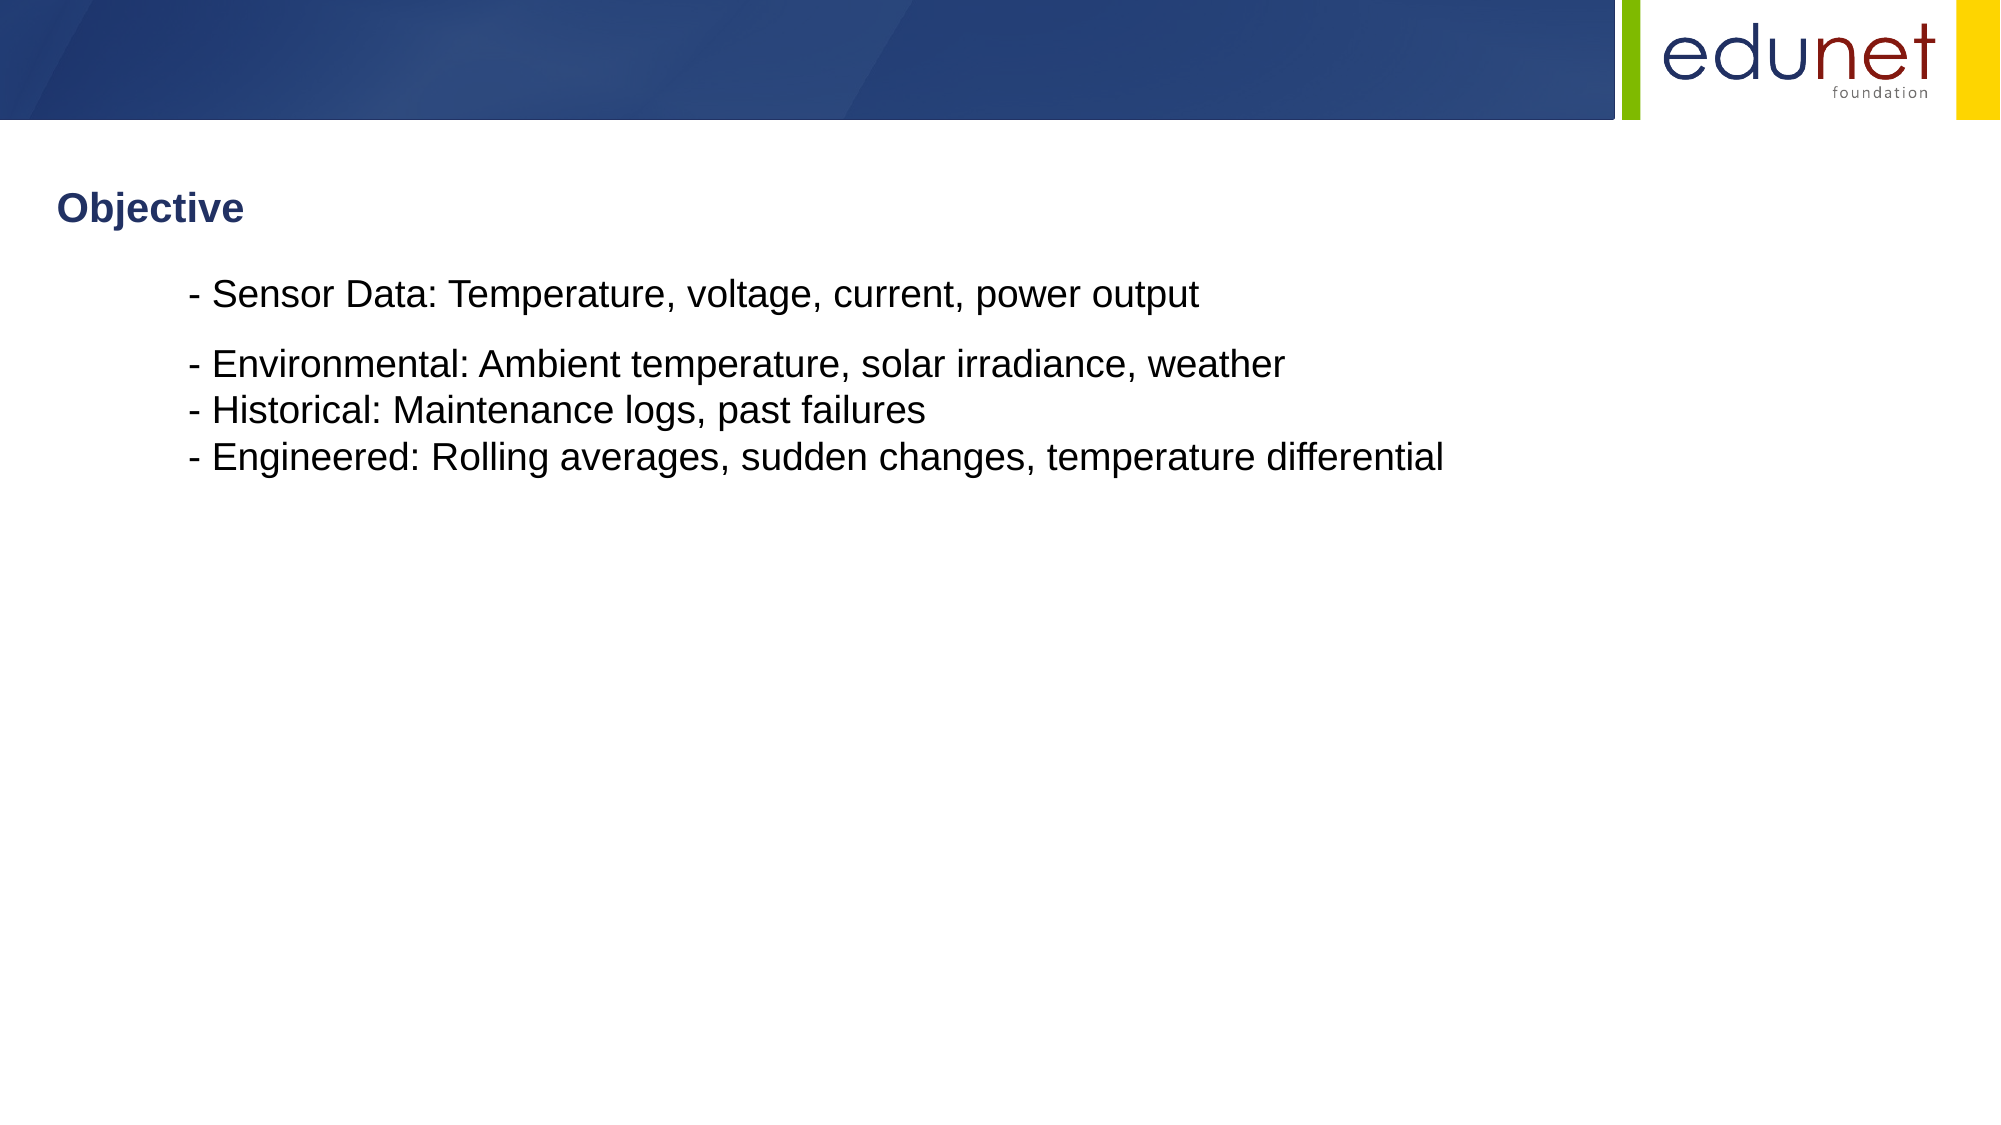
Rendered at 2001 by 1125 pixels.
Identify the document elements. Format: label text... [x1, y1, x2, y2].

text_box Objective [41, 172, 1043, 238]
text_box - Sensor Data: Temperature, voltage, current, power output - Environmental: Ambient temperature, solar irradiance, weather - Historical: Maintenance logs, past failures - Engineered: Rolling averages, sudden changes, temperature differential [173, 260, 1730, 486]
picture [1652, 12, 1948, 108]
